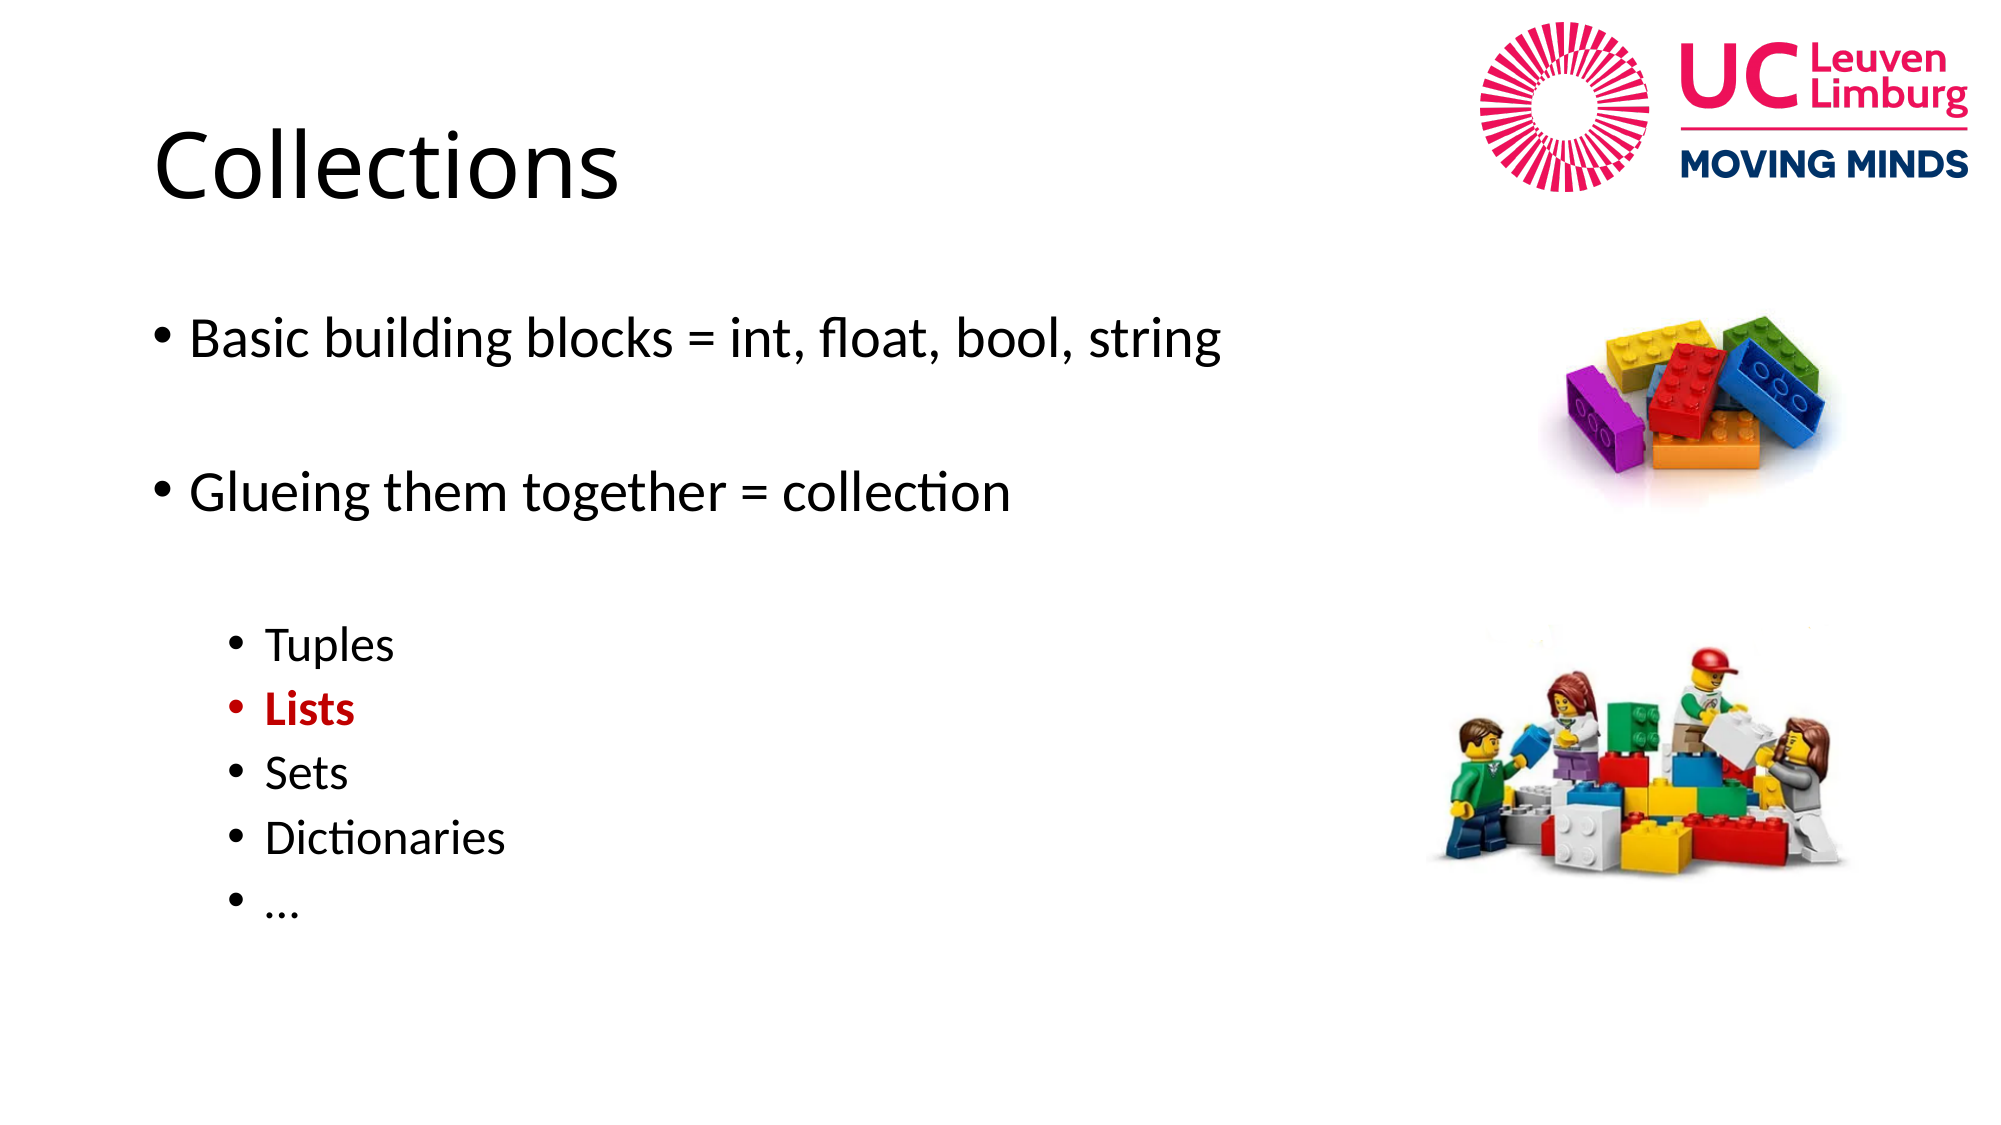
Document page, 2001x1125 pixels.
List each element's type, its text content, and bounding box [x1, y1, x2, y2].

list Basic building blocks = int, float, bool, string Glueing them together = collection Tuples Lists Sets Dictionaries … [137, 299, 1863, 1014]
picture [1480, 22, 1973, 192]
title Collections [137, 59, 1863, 278]
picture [1538, 299, 1863, 517]
picture [1426, 529, 1926, 895]
